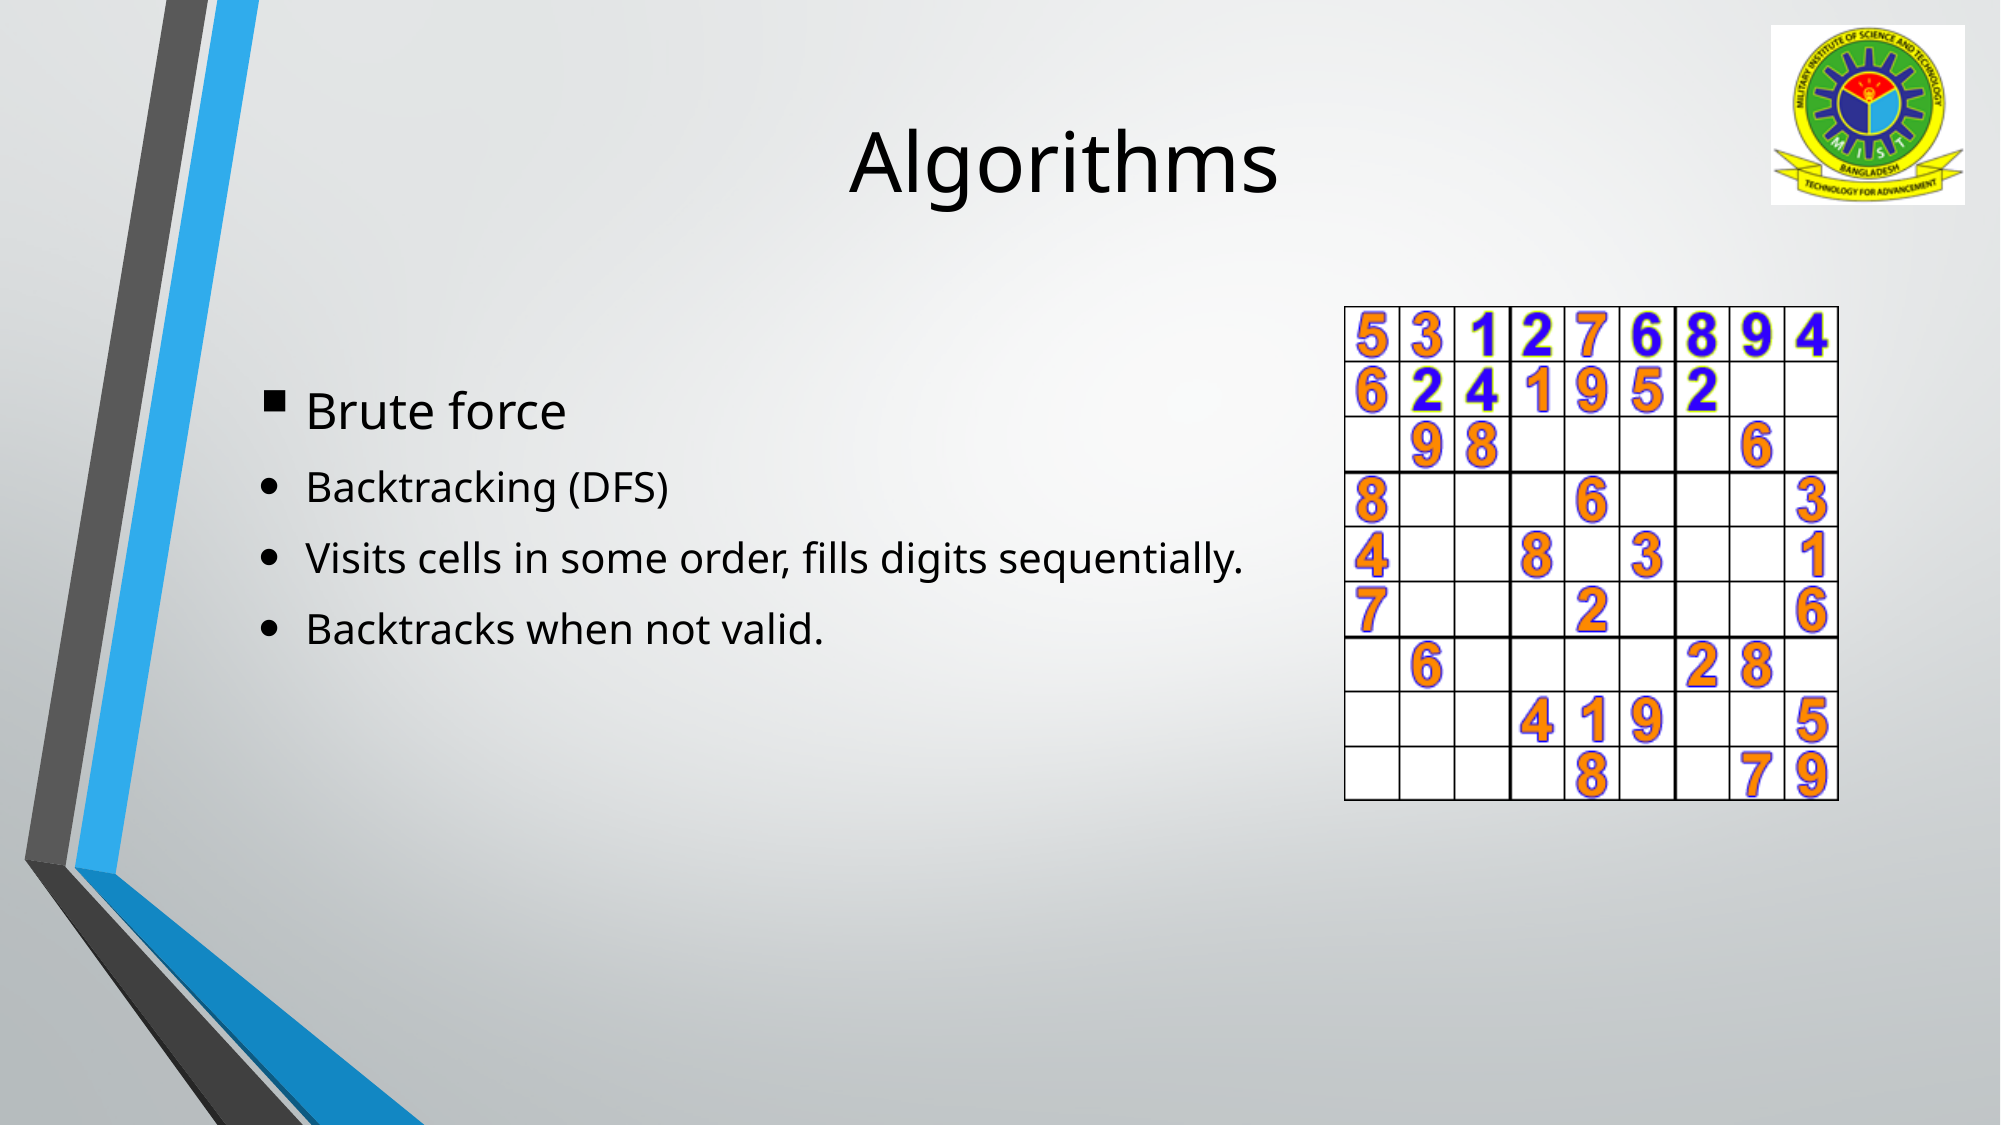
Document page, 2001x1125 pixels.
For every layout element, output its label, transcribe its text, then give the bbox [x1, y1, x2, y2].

picture [1344, 306, 1839, 801]
list Brute force Backtracking (DFS) Visits cells in some order, fills digits sequentially. Backtracks when not valid. [243, 306, 1887, 950]
picture [1770, 24, 1965, 206]
title Algorithms [243, 85, 1887, 235]
